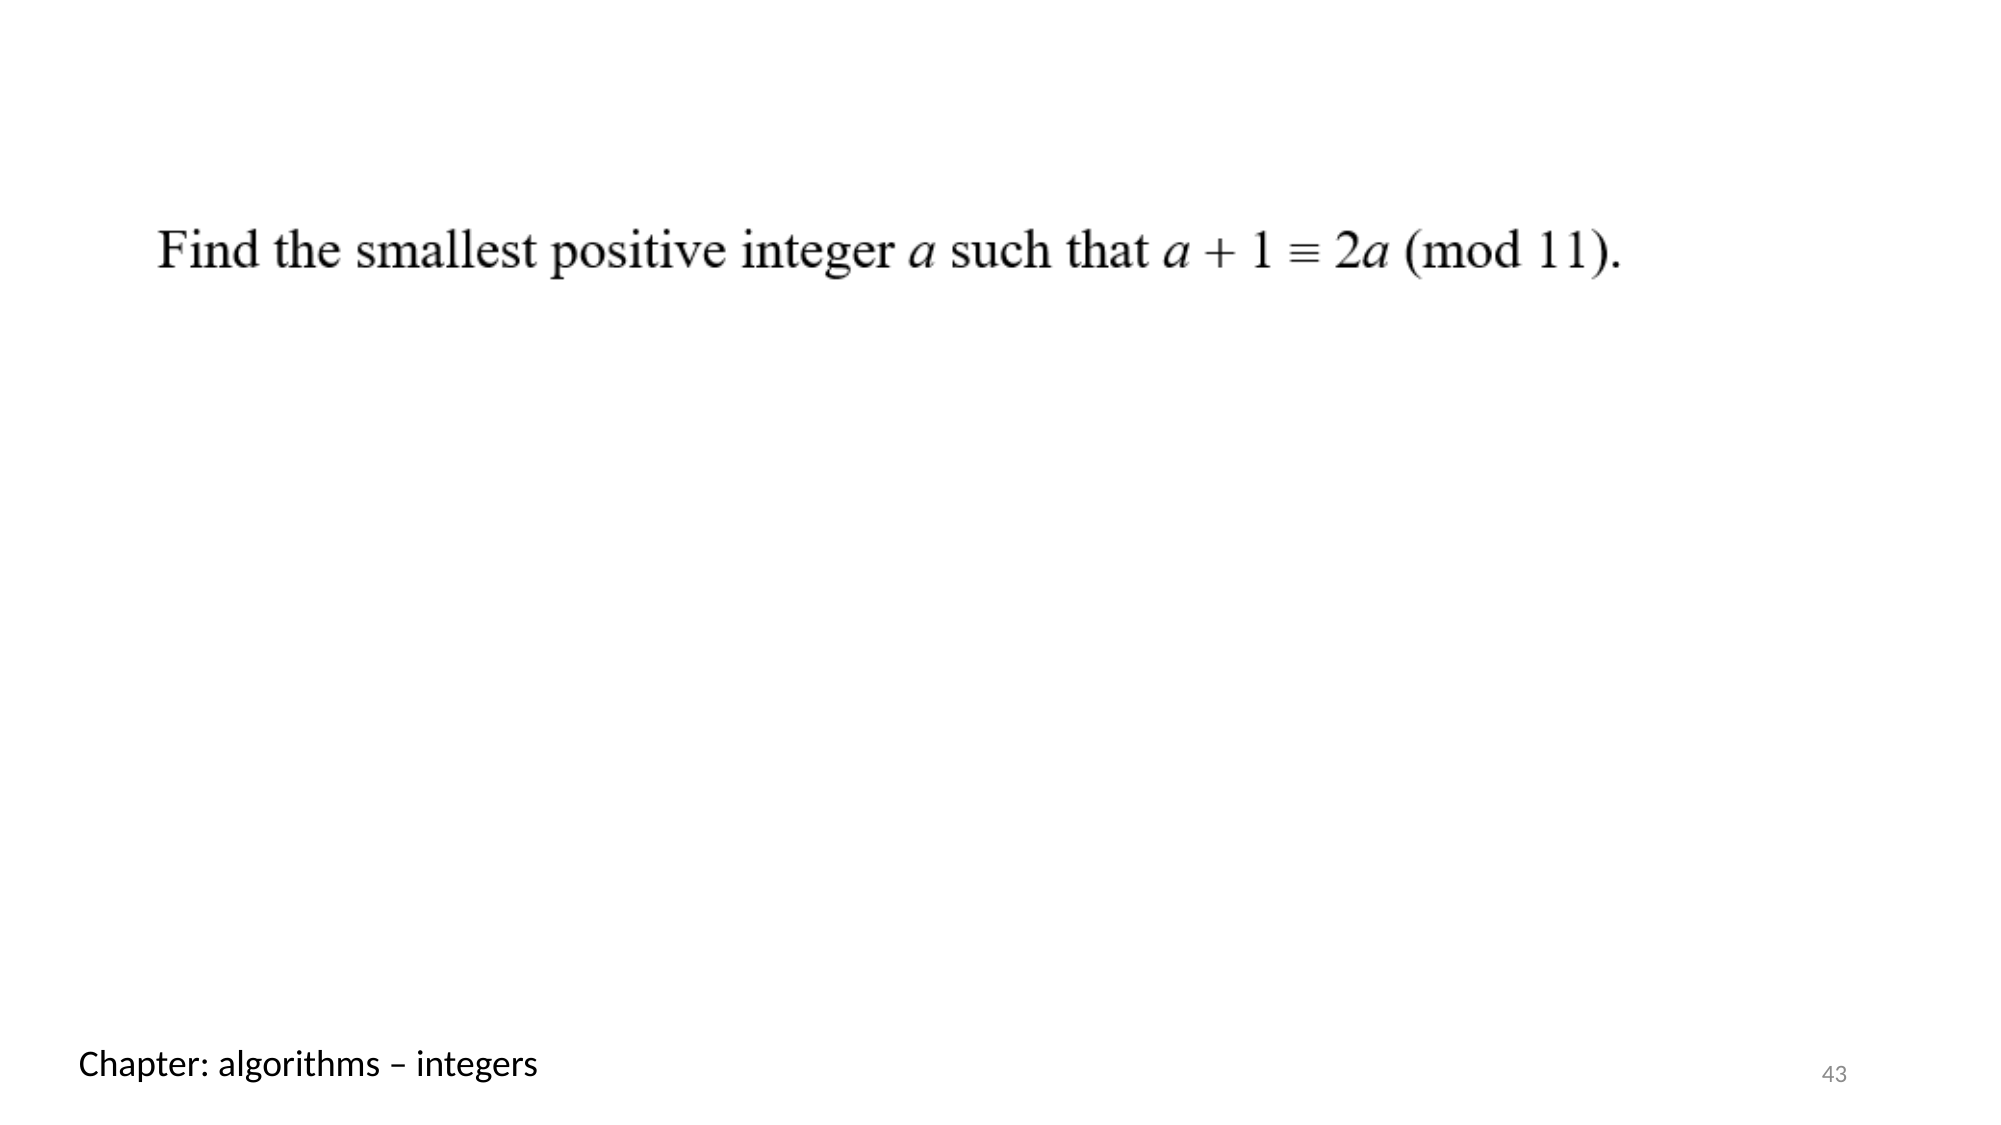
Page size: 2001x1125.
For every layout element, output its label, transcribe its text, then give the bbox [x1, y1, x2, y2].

slide_number 43 [1412, 1042, 1863, 1103]
picture [137, 179, 1671, 328]
text_box Chapter: algorithms – integers [64, 1031, 554, 1092]
